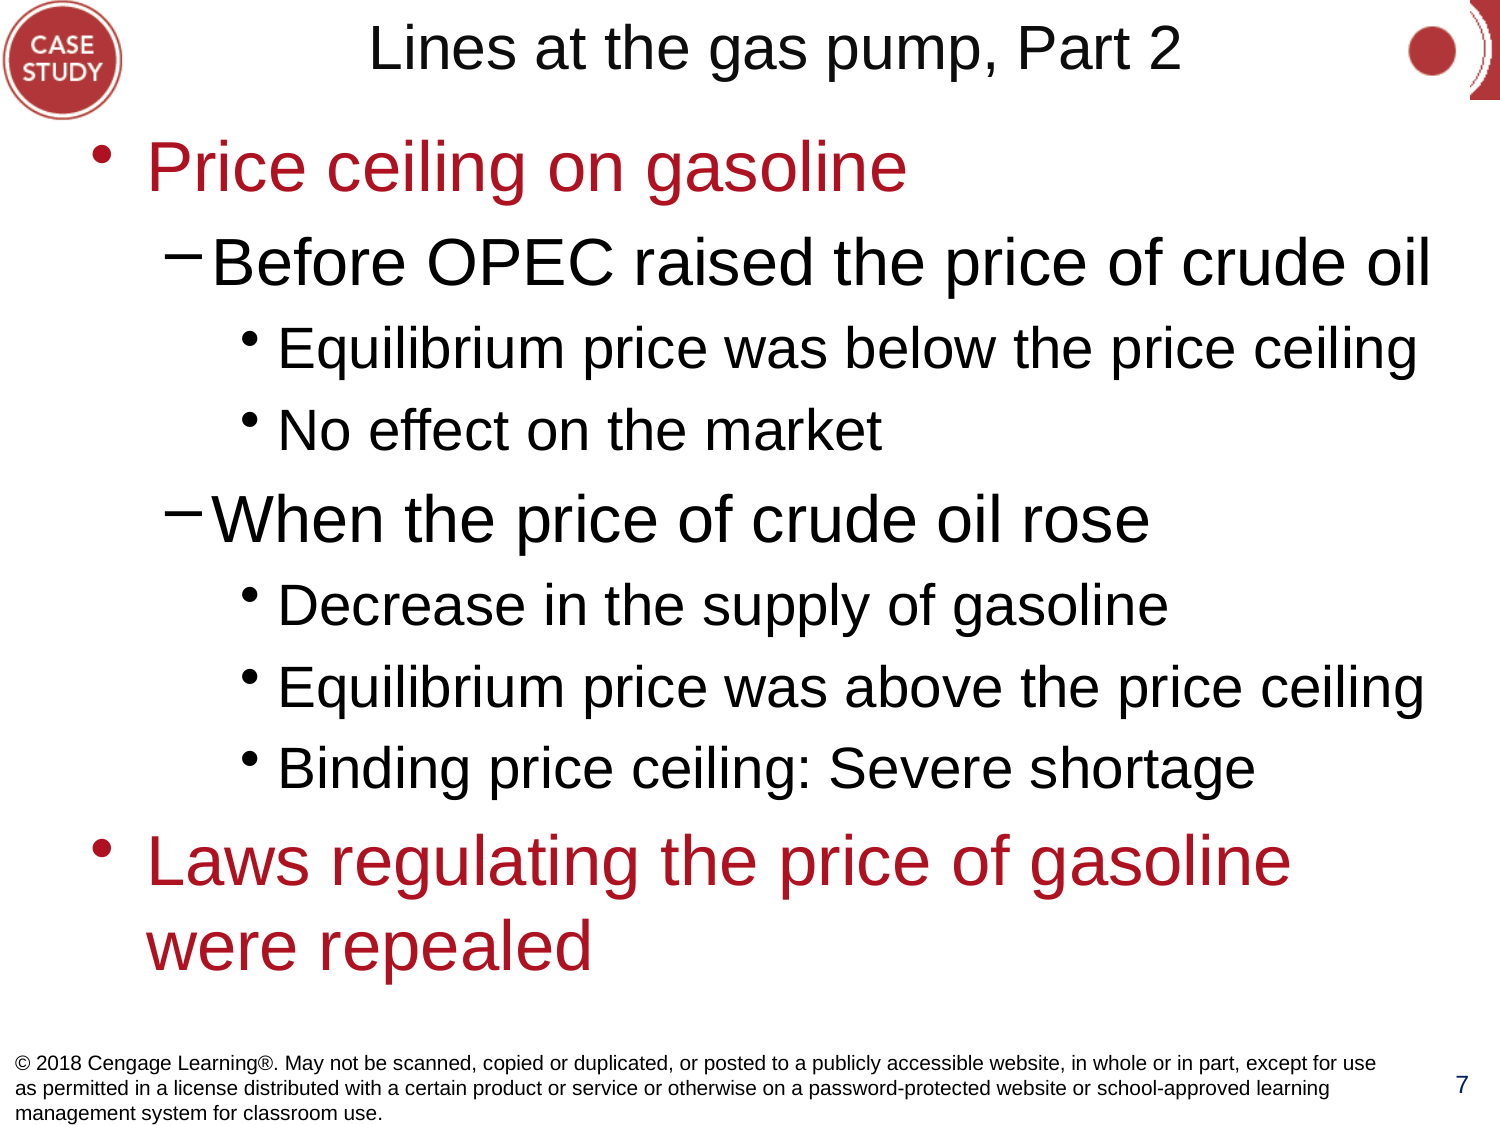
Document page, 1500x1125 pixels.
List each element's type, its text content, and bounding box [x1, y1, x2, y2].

footer © 2018 Cengage Learning®. May not be scanned, copied or duplicated, or posted to a publicly accessible website, in whole or in part, except for use as permitted in a license distributed with a certain product or service or otherwise on a password-protected website or school-approved learning management system for classroom use. [0, 1050, 1418, 1125]
list Price ceiling on gasoline Before OPEC raised the price of crude oil Equilibrium price was below the price ceiling No effect on the market When the price of crude oil rose Decrease in the supply of gasoline Equilibrium price was above the price ceiling Binding price ceiling: Severe shortage Laws regulating the price of gasoline were repealed [75, 112, 1463, 1025]
slide_number 7 [1424, 1060, 1500, 1125]
picture [0, 0, 130, 124]
title Lines at the gas pump, Part 2 [83, 0, 1470, 97]
picture [1470, 0, 1500, 100]
